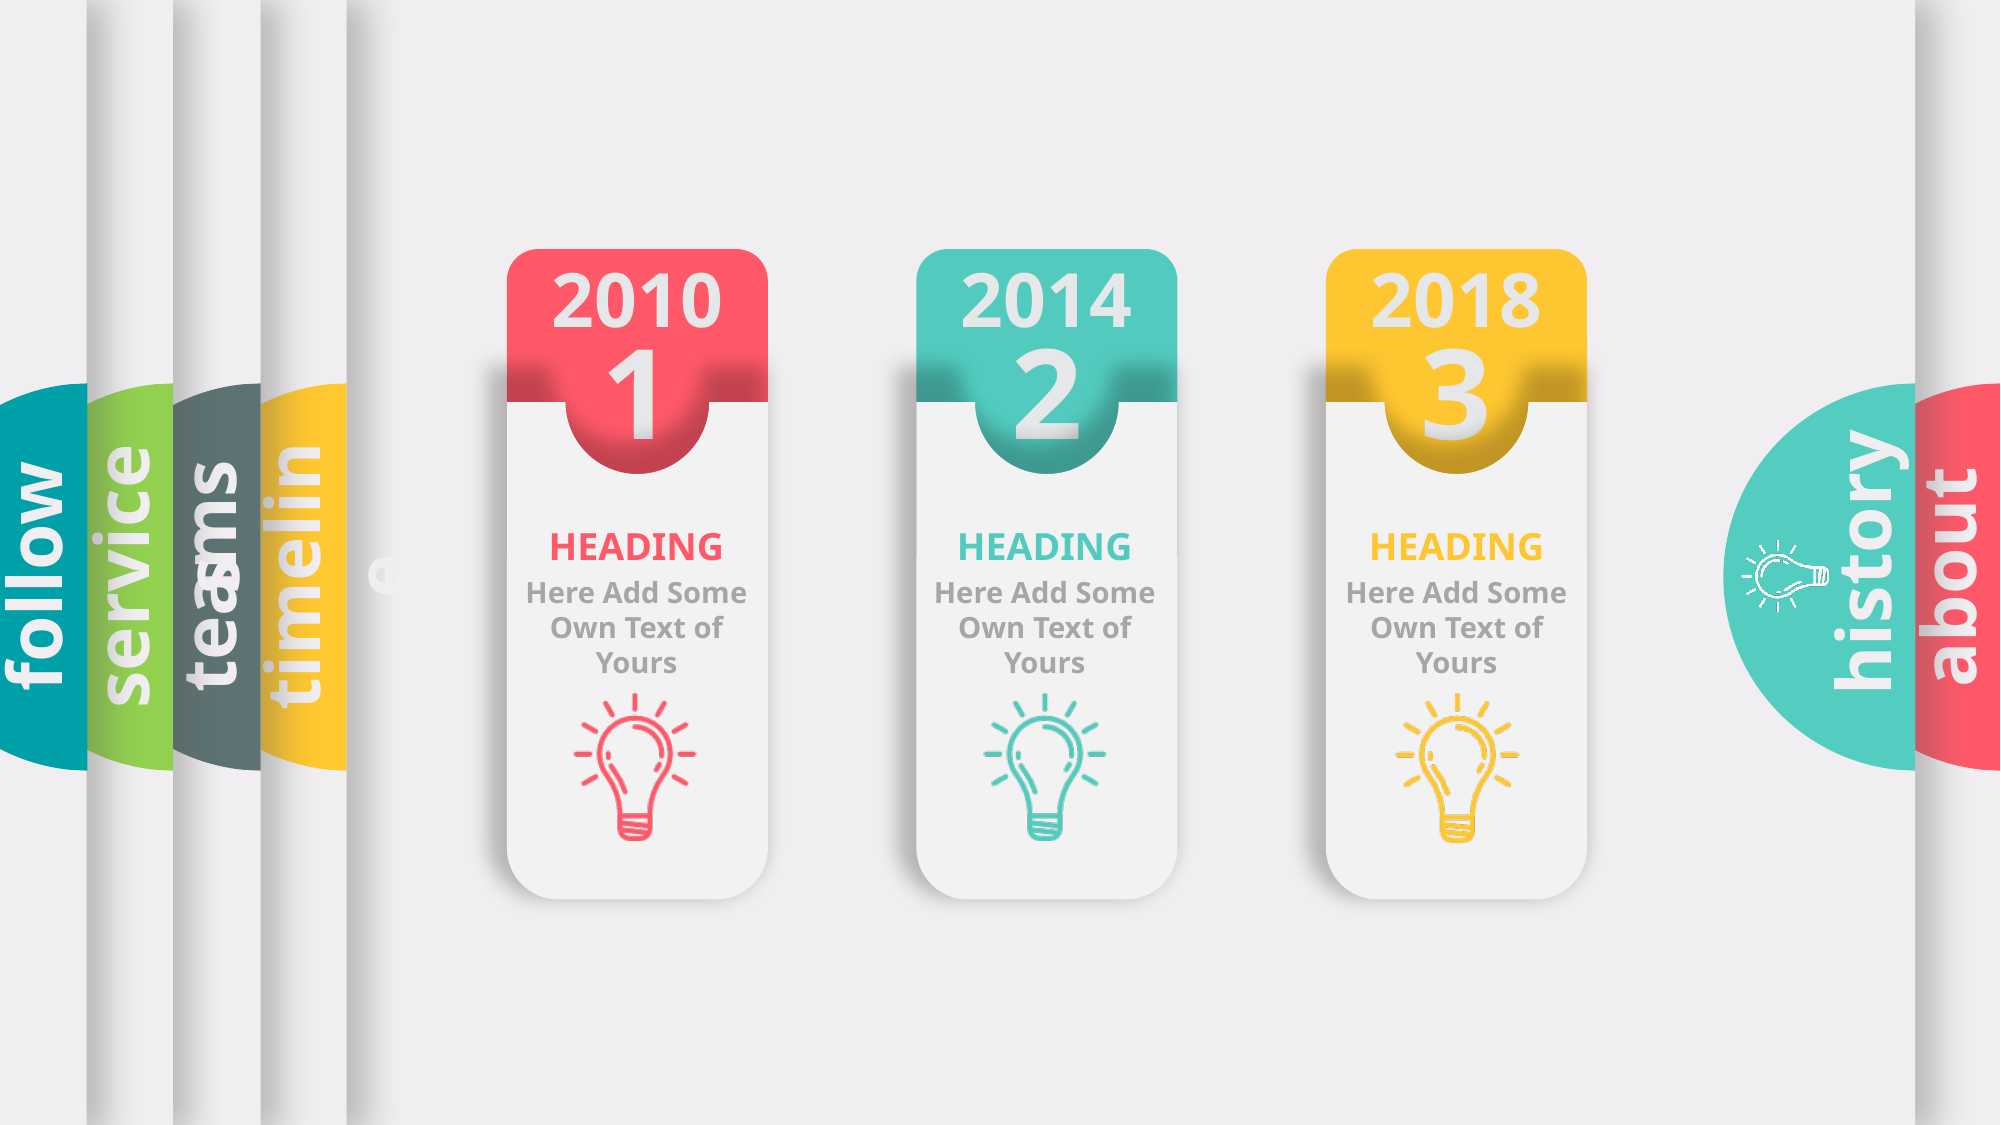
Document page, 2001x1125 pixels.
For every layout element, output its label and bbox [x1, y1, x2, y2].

text_box [914, 516, 1176, 653]
picture [1383, 693, 1532, 843]
picture [971, 693, 1119, 841]
text_box [261, 0, 347, 1125]
text_box [0, 0, 88, 1125]
text_box [1308, 244, 1605, 556]
text_box [347, 0, 1916, 1125]
text_box [505, 516, 767, 653]
text_box [489, 244, 786, 556]
text_box [1325, 516, 1588, 653]
picture [561, 693, 709, 841]
text_box [898, 244, 1195, 556]
text_box [1916, 0, 2000, 1125]
text_box [88, 0, 173, 1125]
text_box [173, 0, 261, 1125]
